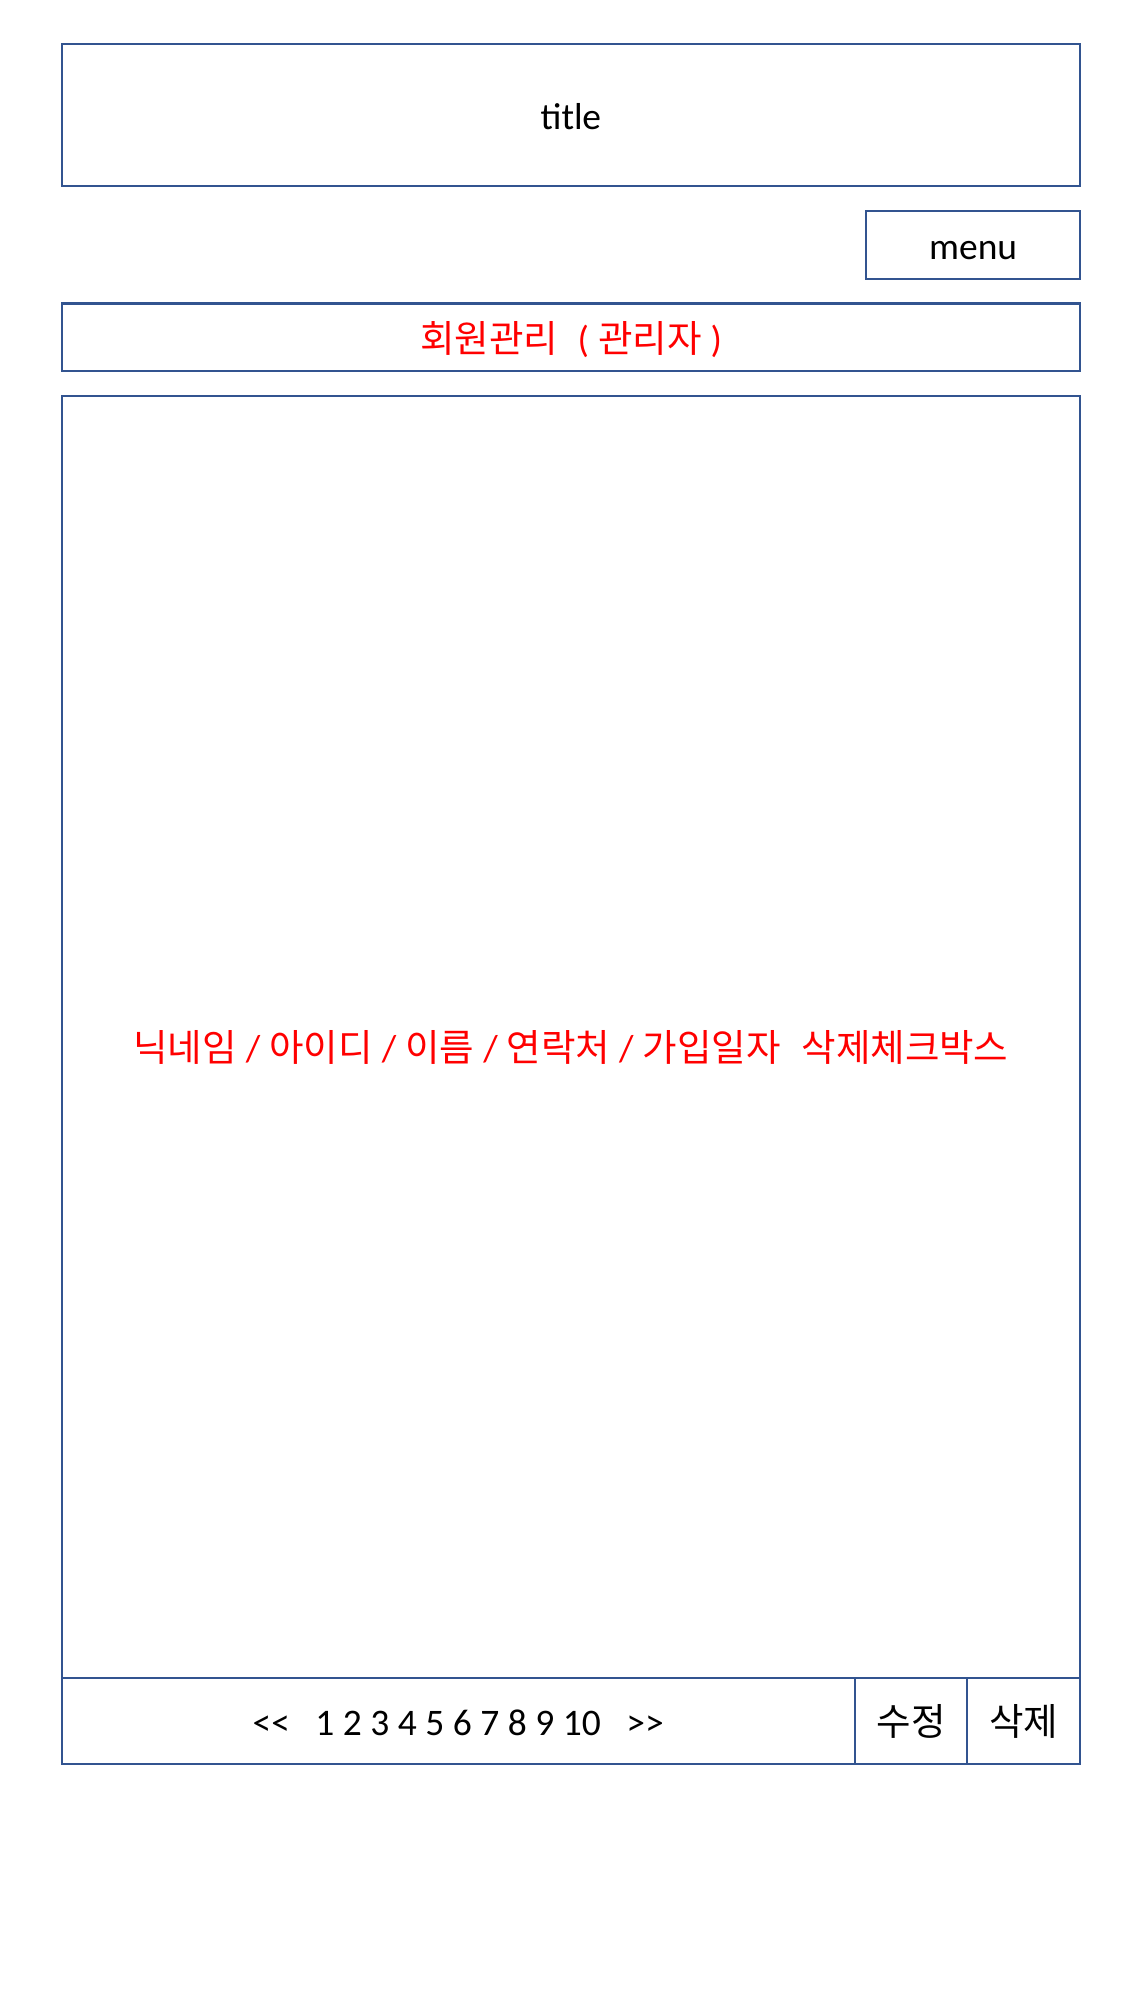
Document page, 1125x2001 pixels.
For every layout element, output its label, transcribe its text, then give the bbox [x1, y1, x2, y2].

text_box 삭제 [968, 1677, 1081, 1765]
text_box 회원관리 (관리자) [61, 302, 1081, 372]
text_box menu [865, 210, 1081, 280]
text_box 수정 [854, 1677, 968, 1765]
text_box 닉네임/아이디/이름/연락처/가입일자 삭제체크박스 [61, 395, 1081, 1677]
text_box title [61, 43, 1081, 187]
text_box << 1 2 3 4 5 6 7 8 9 10 >> [61, 1677, 854, 1765]
